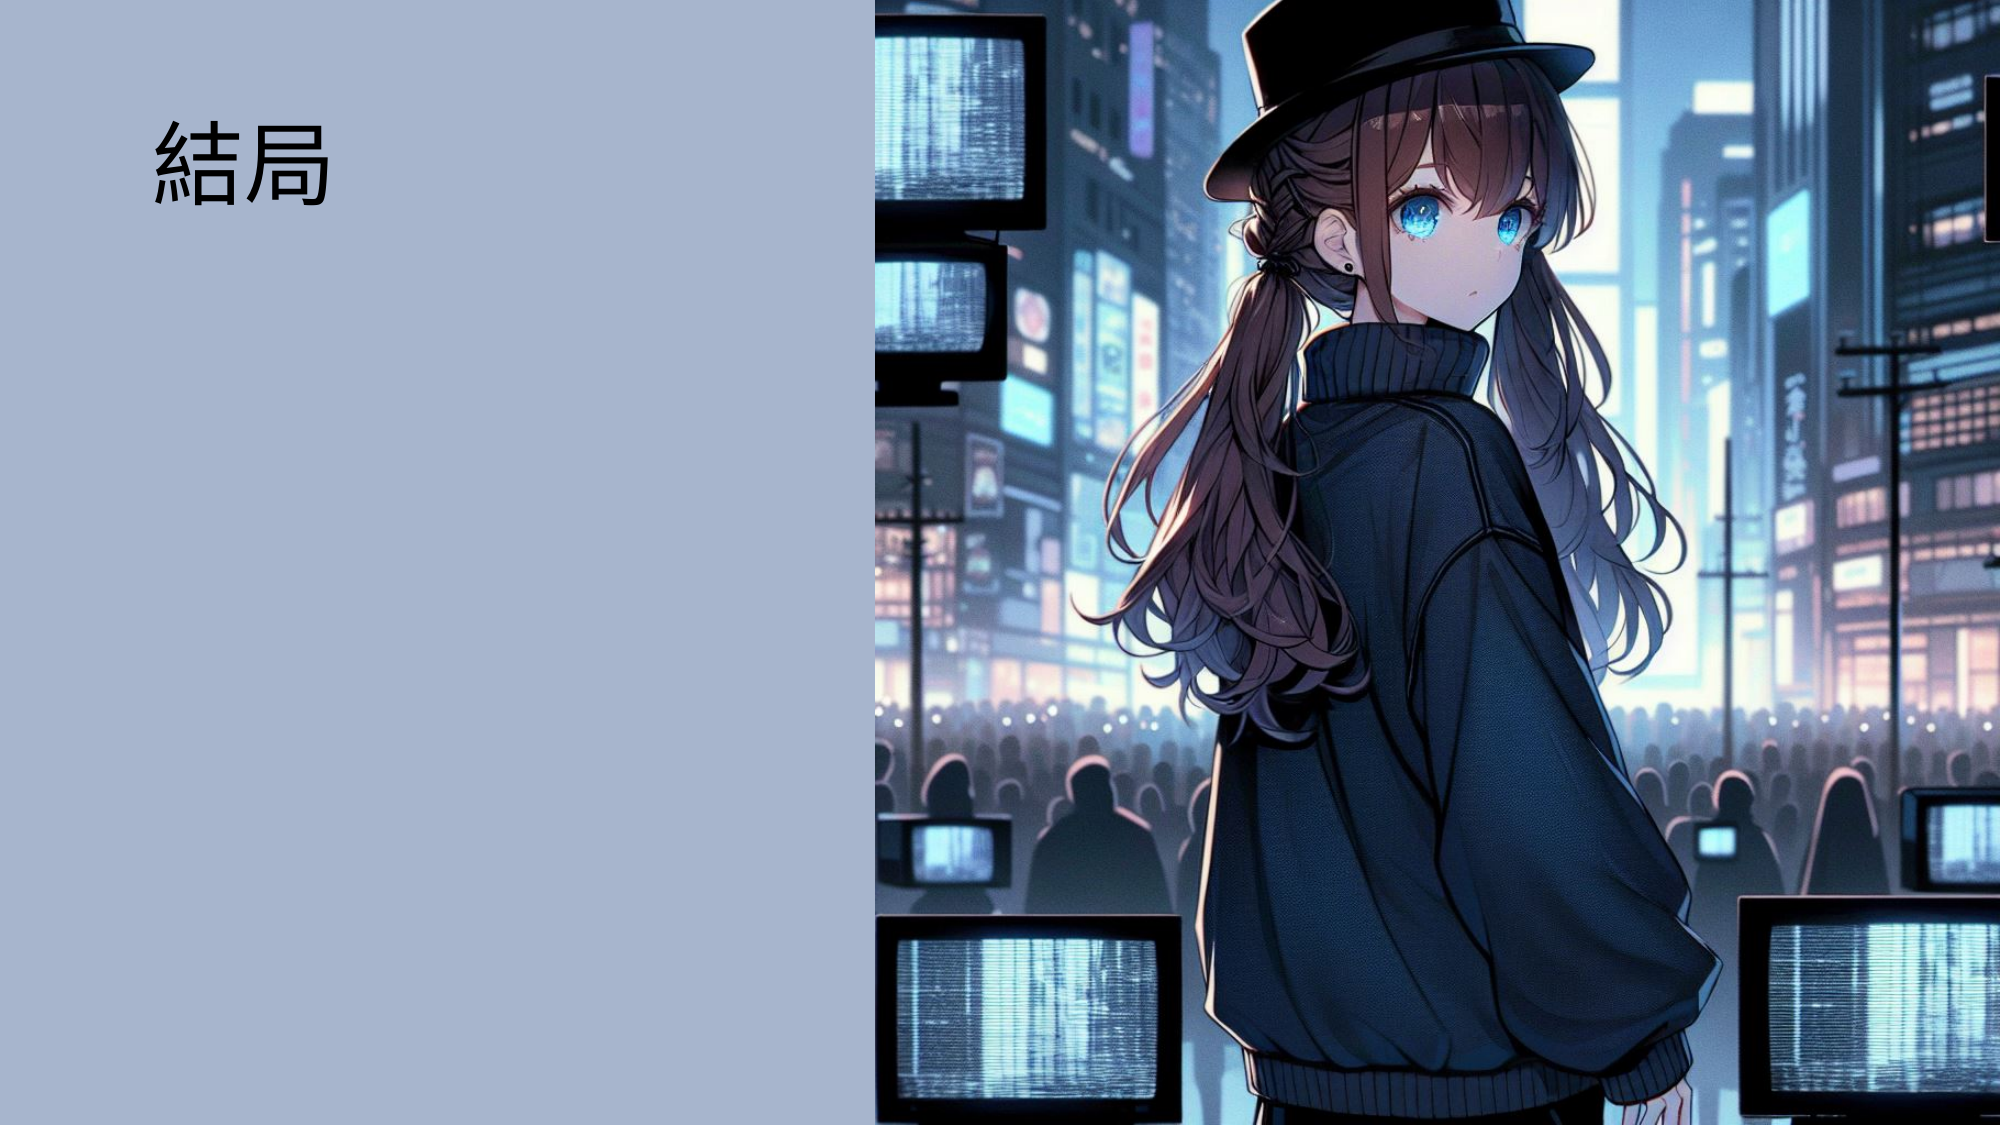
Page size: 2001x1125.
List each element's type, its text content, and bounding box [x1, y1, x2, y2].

title 結局 [137, 59, 874, 278]
picture [874, 0, 2000, 1125]
